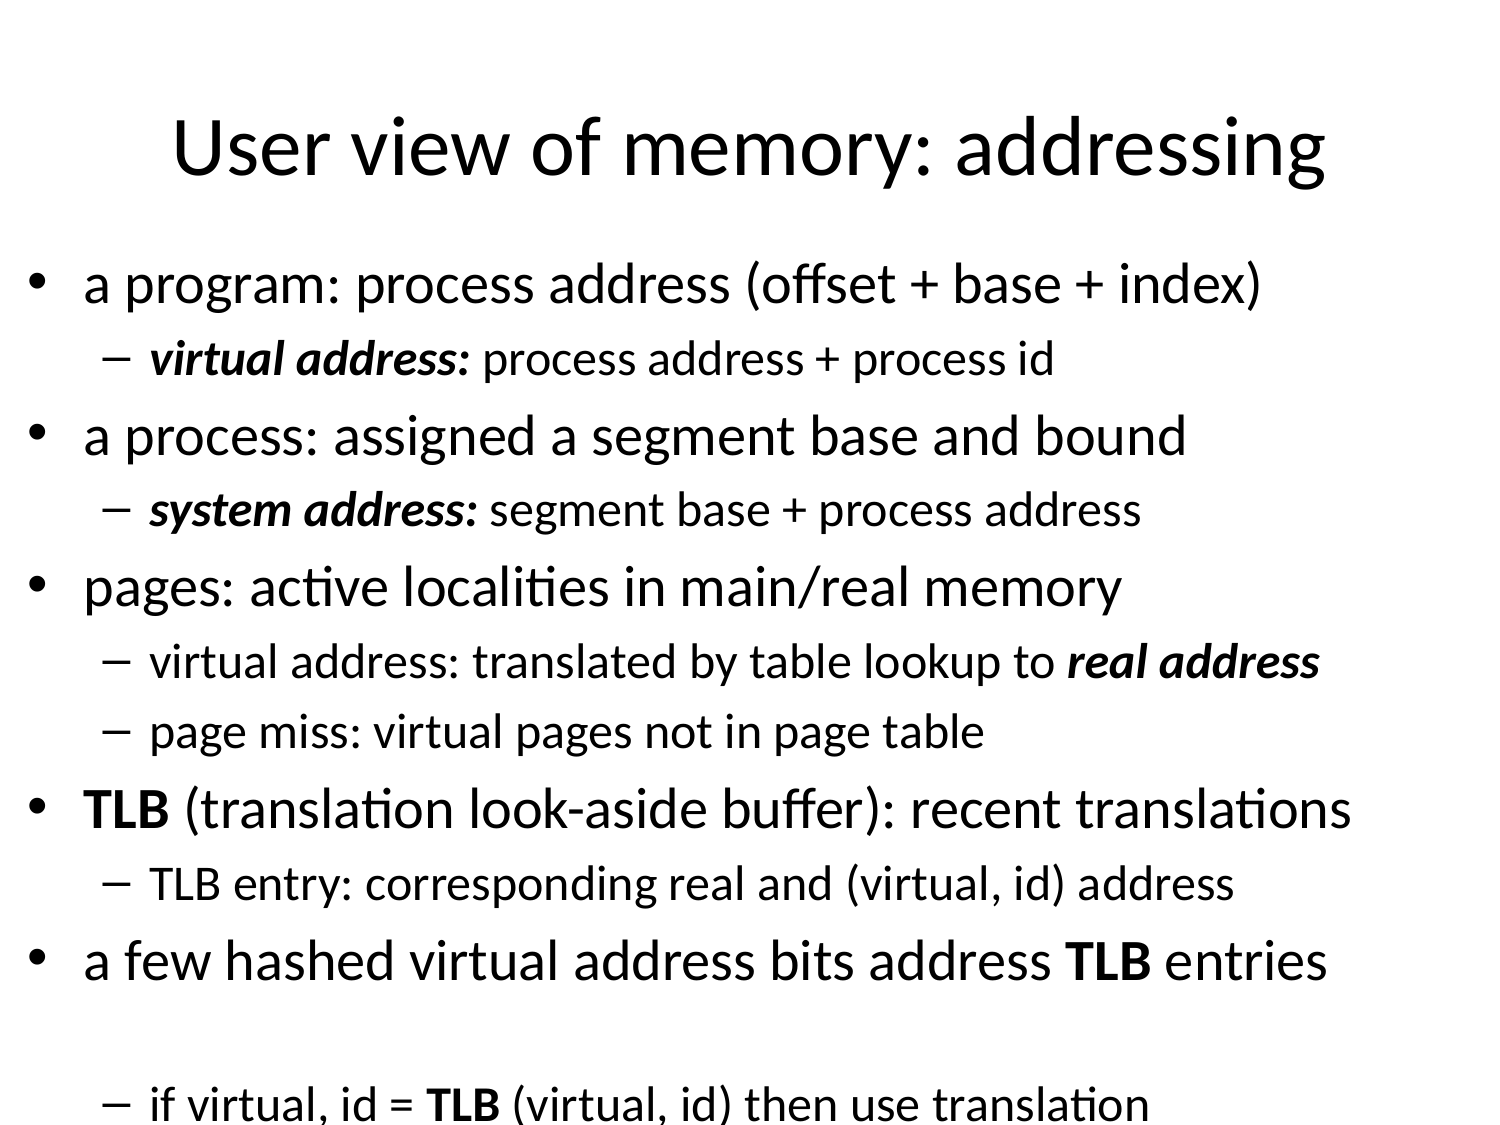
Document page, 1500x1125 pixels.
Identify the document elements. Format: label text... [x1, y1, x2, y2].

list a program: process address (offset + base + index) virtual address: process address + process id a process: assigned a segment base and bound system address: segment base + process address pages: active localities in main/real memory virtual address: translated by table lookup to real address page miss: virtual pages not in page table TLB (translation look-aside buffer): recent translations TLB entry: corresponding real and (virtual, id) address a few hashed virtual address bits address TLB entries if virtual, id = TLB (virtual, id) then use translation [12, 237, 1500, 1125]
title User view of memory: addressing [0, 82, 1500, 200]
